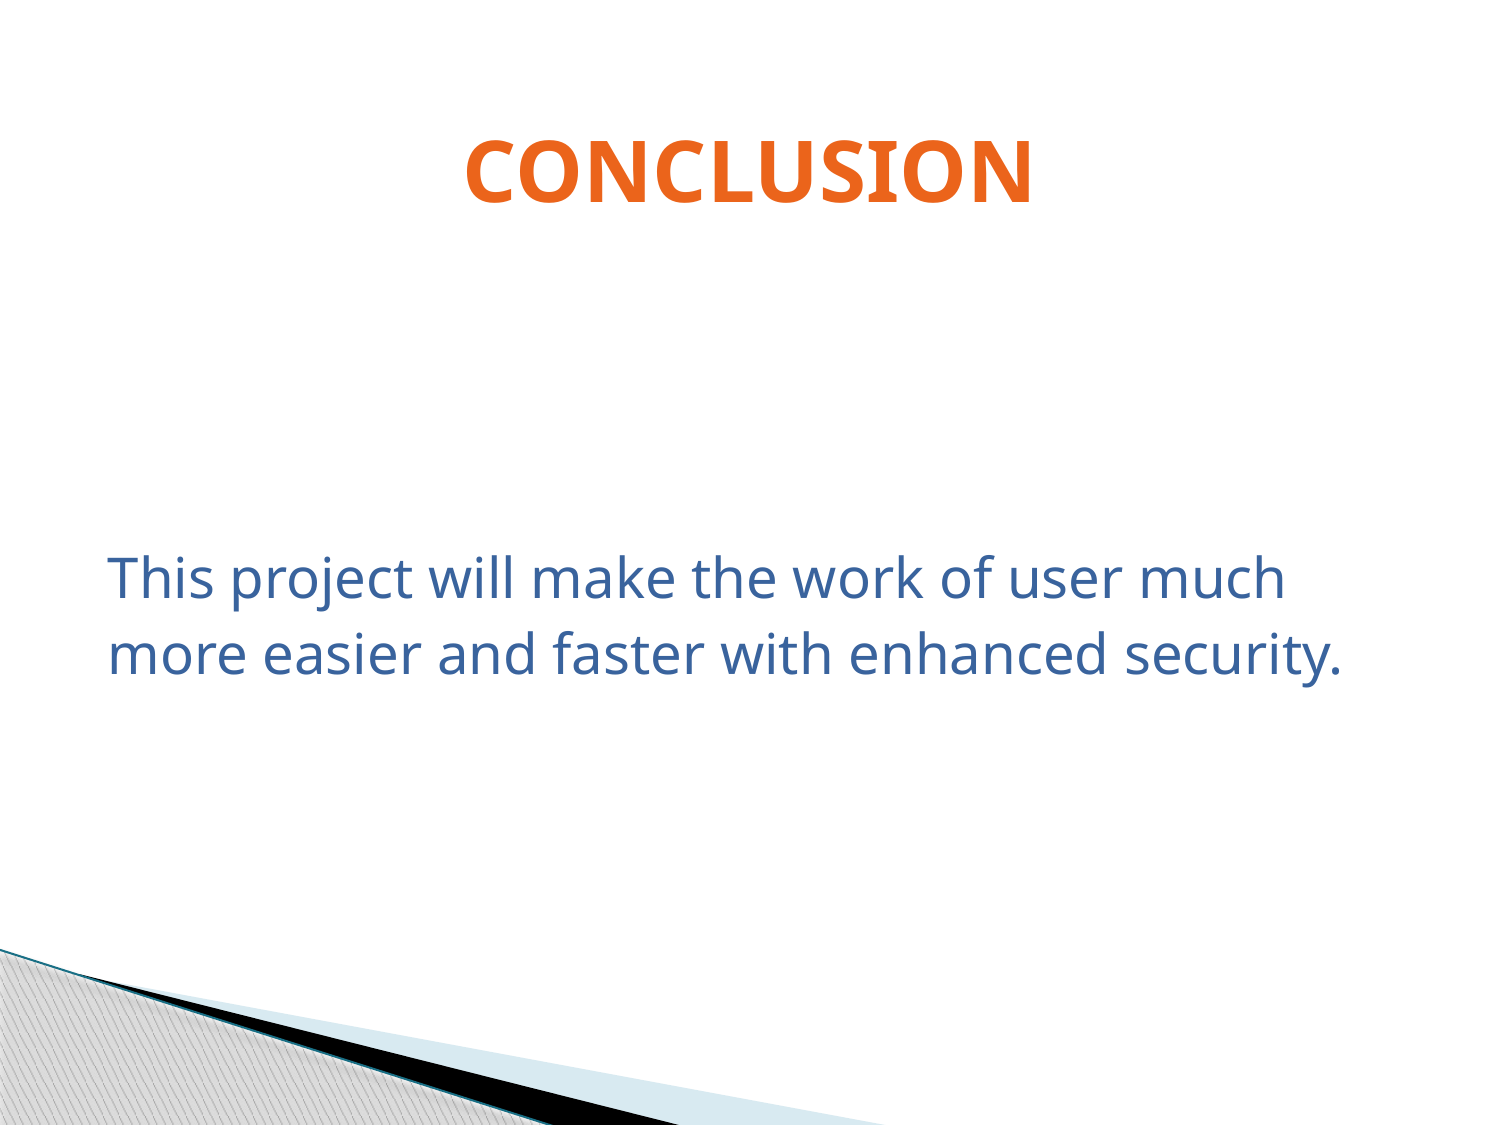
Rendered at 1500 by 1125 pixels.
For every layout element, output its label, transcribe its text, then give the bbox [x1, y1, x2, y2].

list This project will make the work of user much more easier and faster with enhanced security. [75, 263, 1425, 986]
title CONCLUSION [75, 75, 1425, 263]
